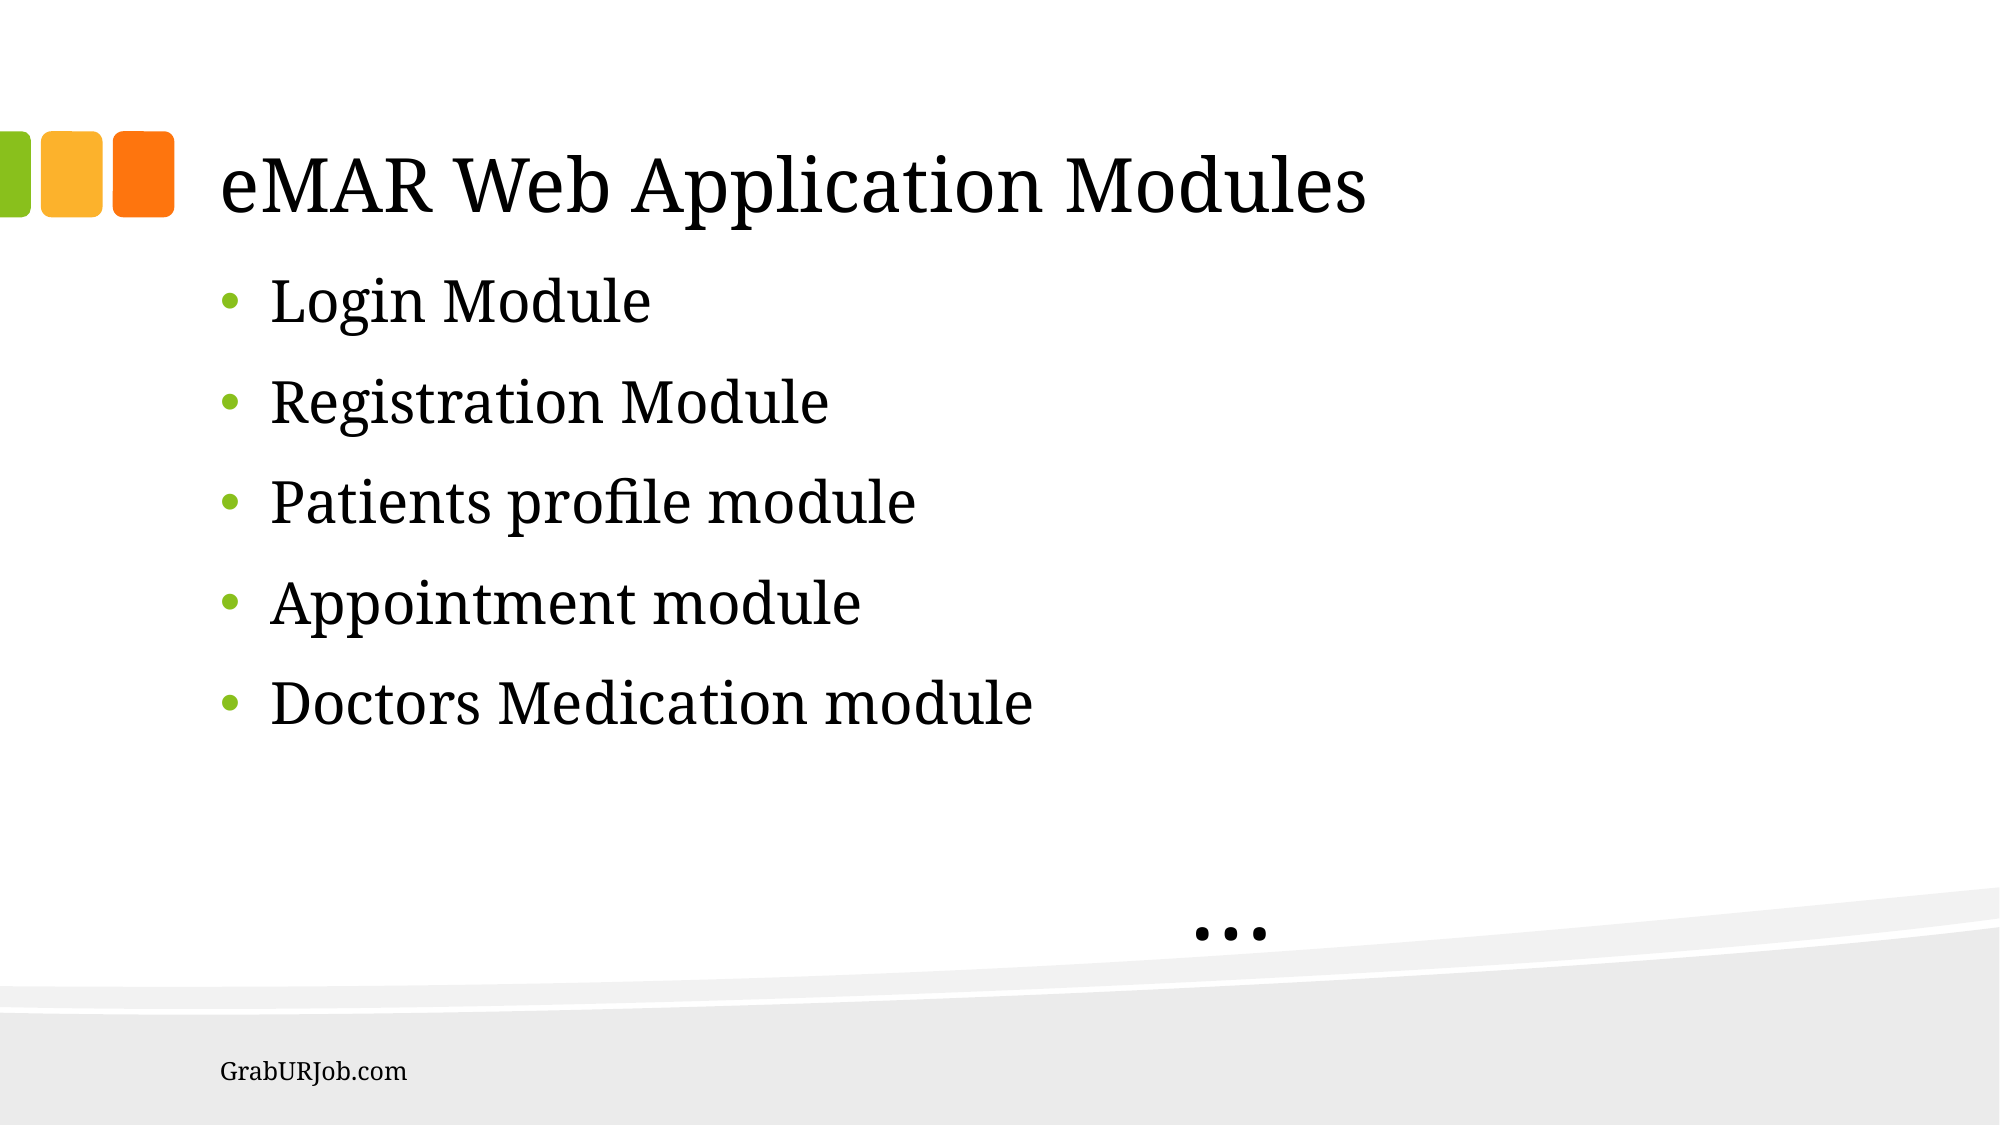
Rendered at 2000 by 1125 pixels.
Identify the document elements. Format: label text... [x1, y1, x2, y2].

list Login Module Registration Module Patients profile module Appointment module Doctors Medication module … [199, 262, 1800, 1013]
footer GrabURJob.com [199, 1057, 1560, 1088]
title eMAR Web Application Modules [199, 24, 1800, 238]
